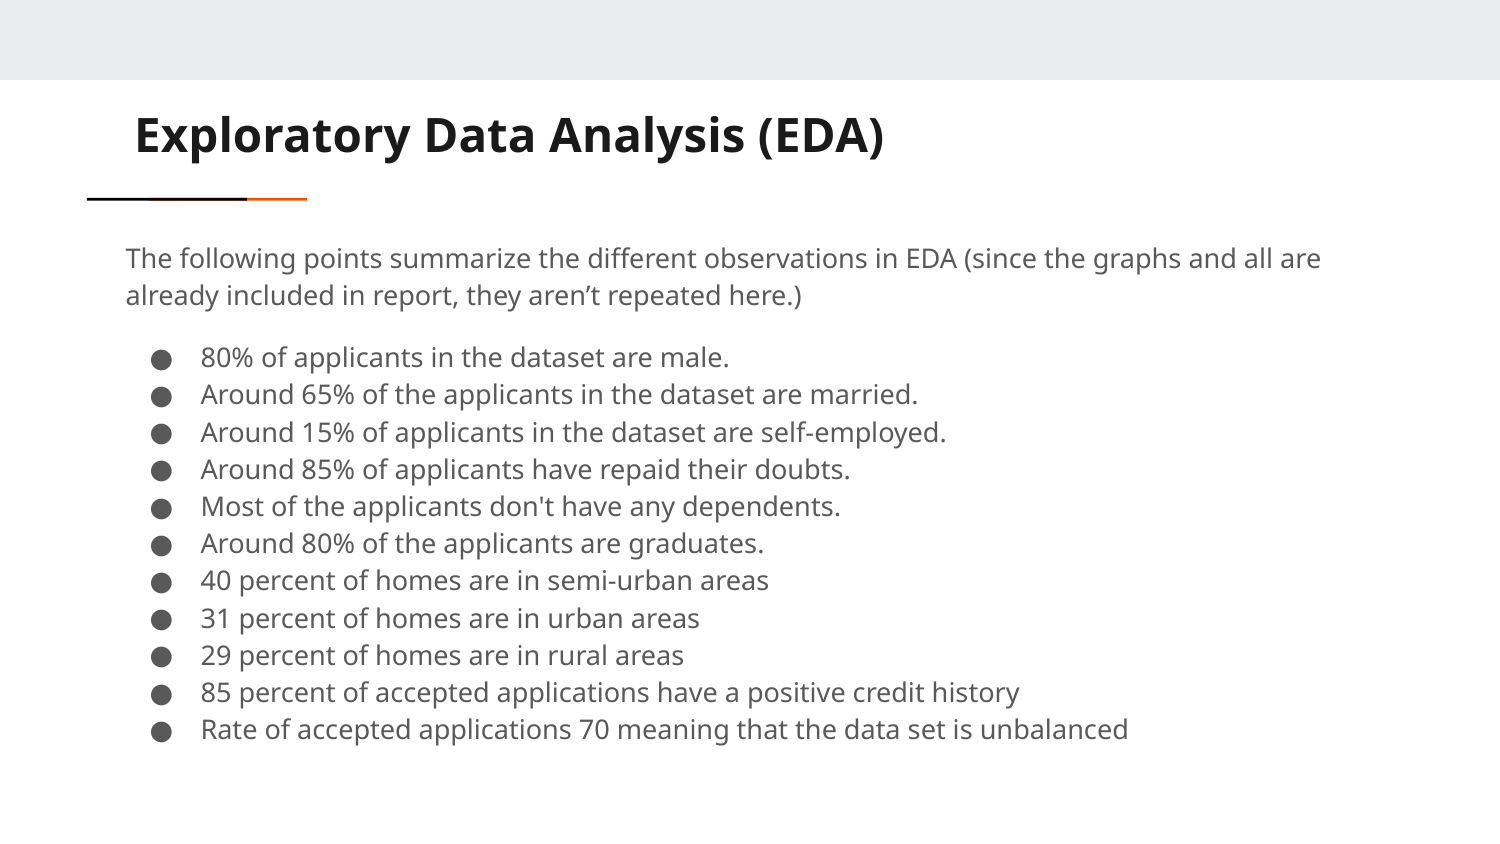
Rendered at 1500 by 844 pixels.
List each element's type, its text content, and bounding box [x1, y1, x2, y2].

text_box The following points summarize the different observations in EDA (since the graphs and all are already included in report, they aren’t repeated here.) 80% of applicants in the dataset are male. Around 65% of the applicants in the dataset are married. Around 15% of applicants in the dataset are self-employed. Around 85% of applicants have repaid their doubts. Most of the applicants don't have any dependents. Around 80% of the applicants are graduates. 40 percent of homes are in semi-urban areas 31 percent of homes are in urban areas 29 percent of homes are in rural areas 85 percent of accepted applications have a positive credit history Rate of accepted applications 70 meaning that the data set is unbalanced [110, 221, 1373, 844]
text_box Exploratory Data Analysis (EDA) [119, 89, 1381, 178]
